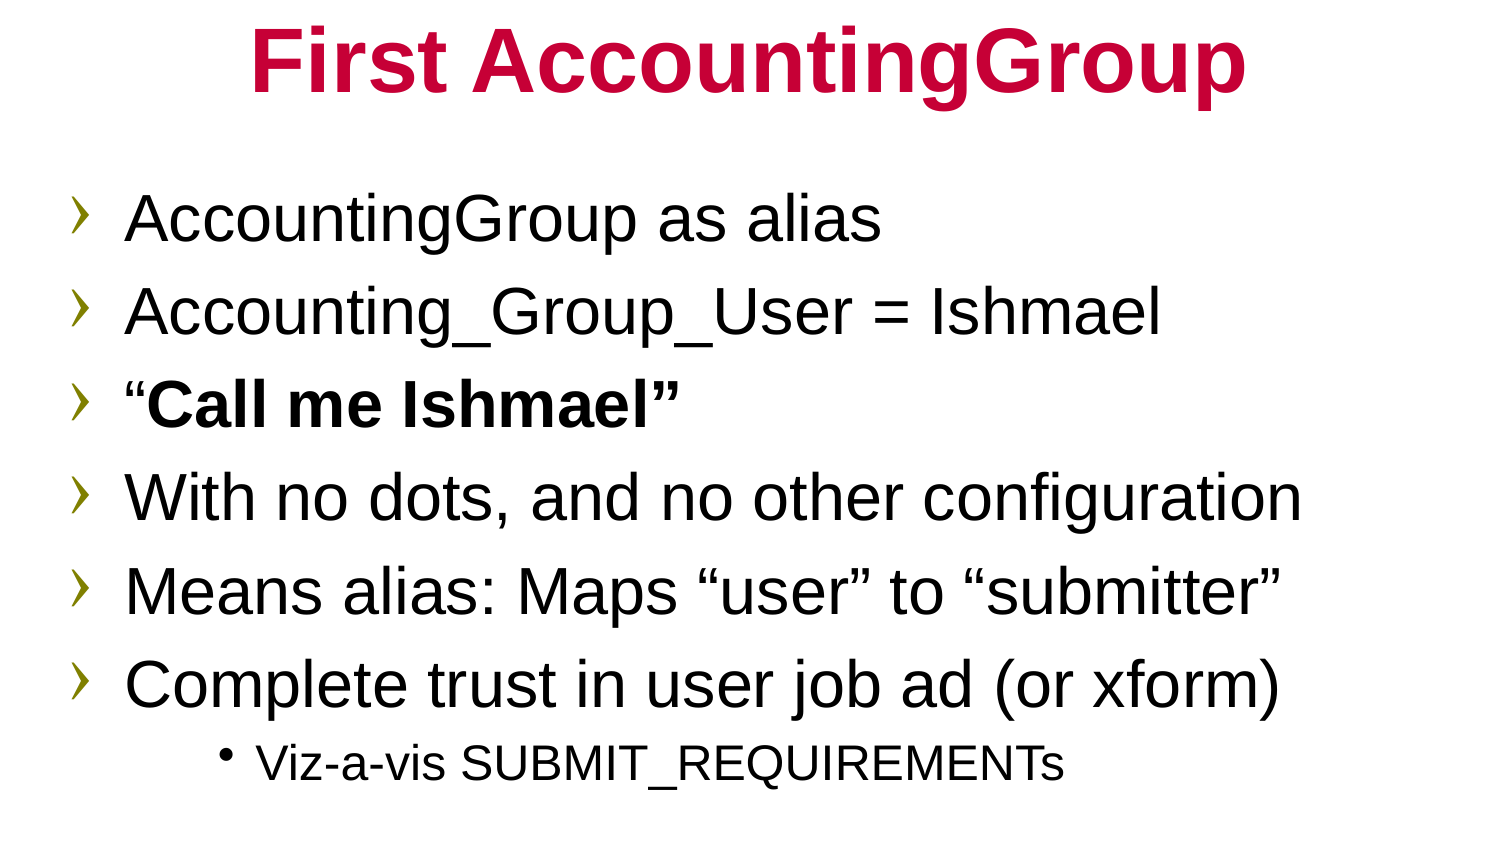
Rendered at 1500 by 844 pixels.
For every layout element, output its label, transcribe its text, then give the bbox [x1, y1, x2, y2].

list AccountingGroup as alias Accounting_Group_User = Ishmael “Call me Ishmael” With no dots, and no other configuration Means alias: Maps “user” to “submitter” Complete trust in user job ad (or xform) Viz-a-vis SUBMIT_REQUIREMENTs [52, 166, 1431, 773]
title First AccountingGroup [0, 0, 1500, 113]
